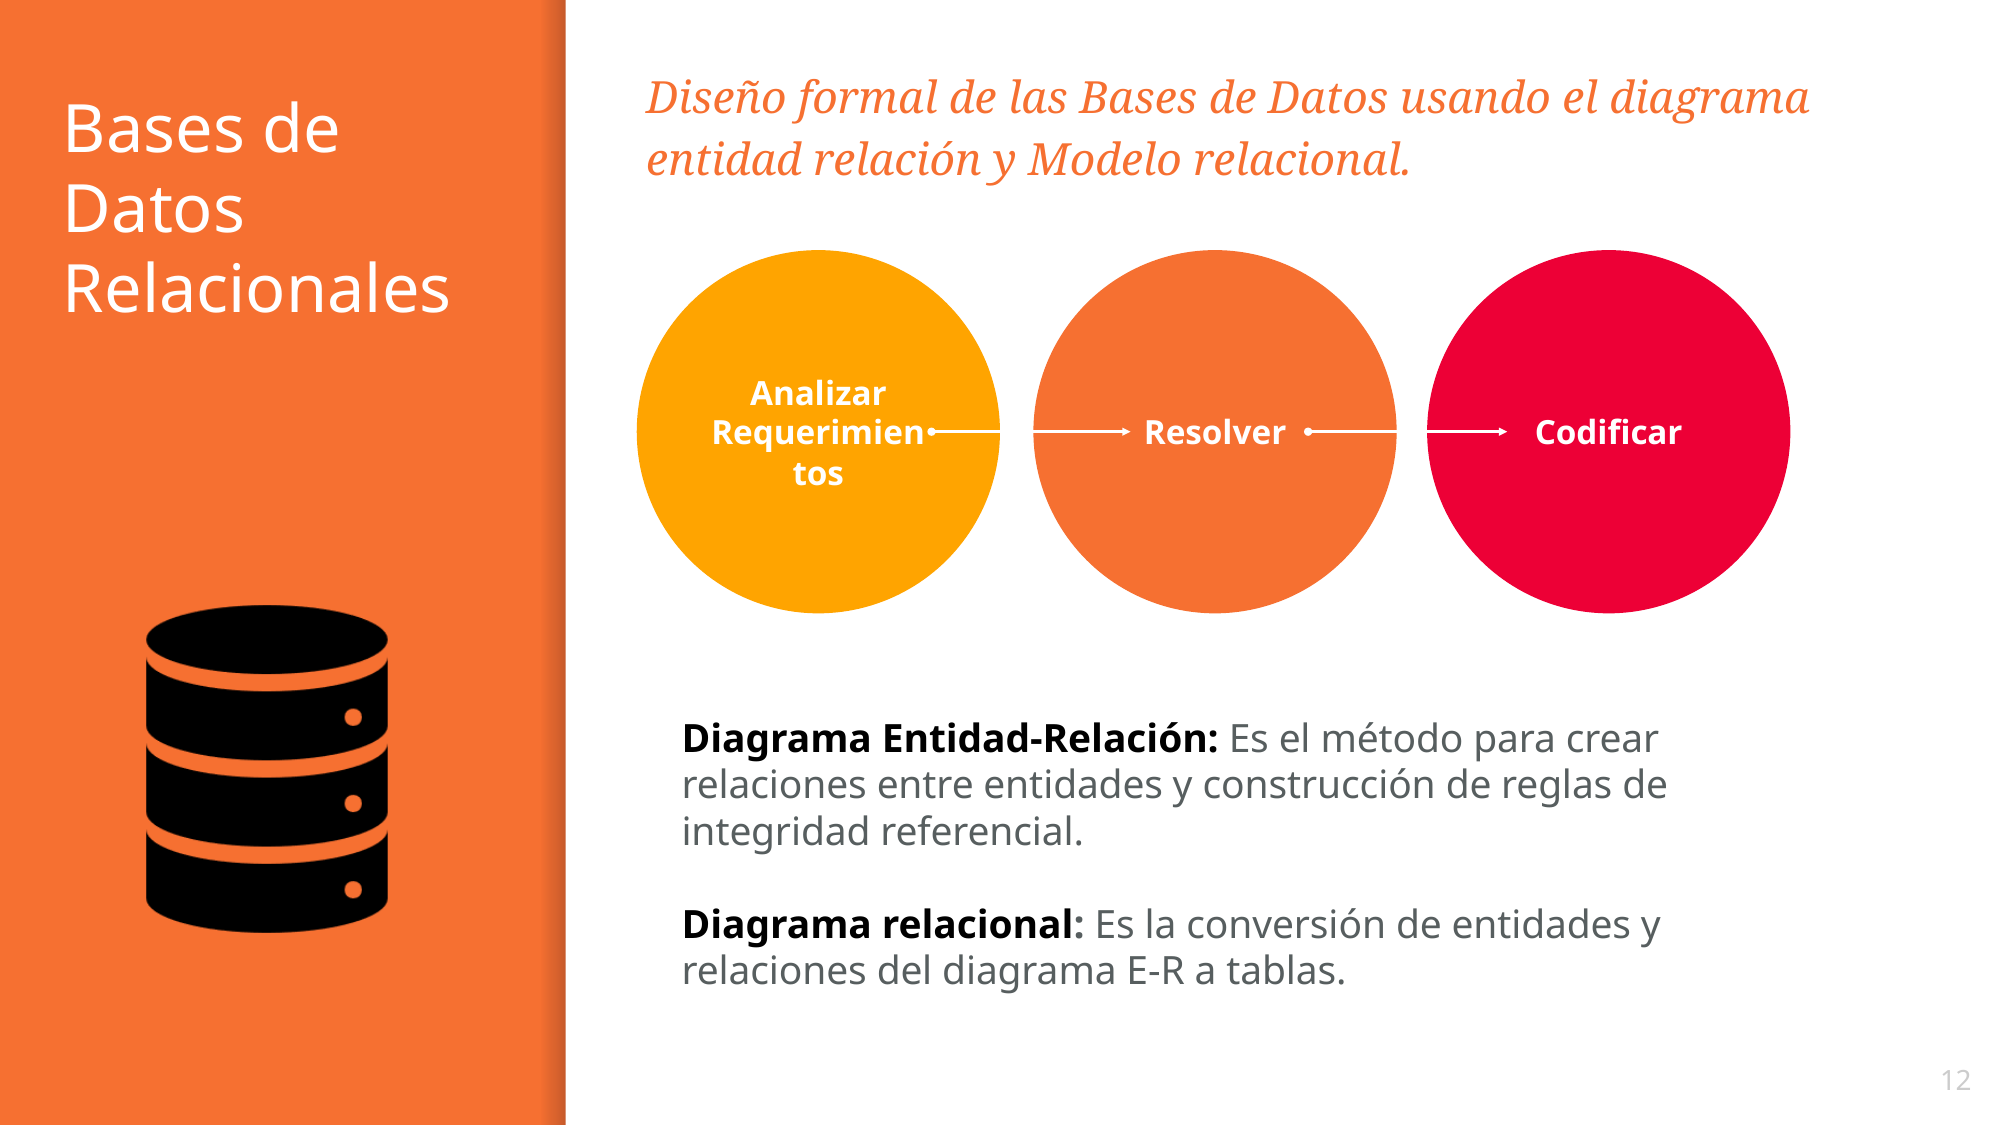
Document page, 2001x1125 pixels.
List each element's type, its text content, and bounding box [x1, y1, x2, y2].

text_box Codificar [1427, 250, 1791, 614]
text_box Diagrama Entidad-Relación: Es el método para crear relaciones entre entidades y construcción de reglas de integridad referencial. Diagrama relacional: Es la conversión de entidades y relaciones del diagrama E-R a tablas. [636, 693, 1866, 1125]
slide_number 12 [1871, 1038, 1992, 1125]
picture [59, 562, 474, 976]
text_box Resolver [1033, 250, 1397, 614]
list Diseño formal de las Bases de Datos usando el diagrama entidad relación y Modelo relacional. [626, 41, 1855, 198]
text_box Bases de Datos Relacionales [42, 65, 491, 347]
text_box Analizar Requerimientos [636, 250, 1000, 614]
